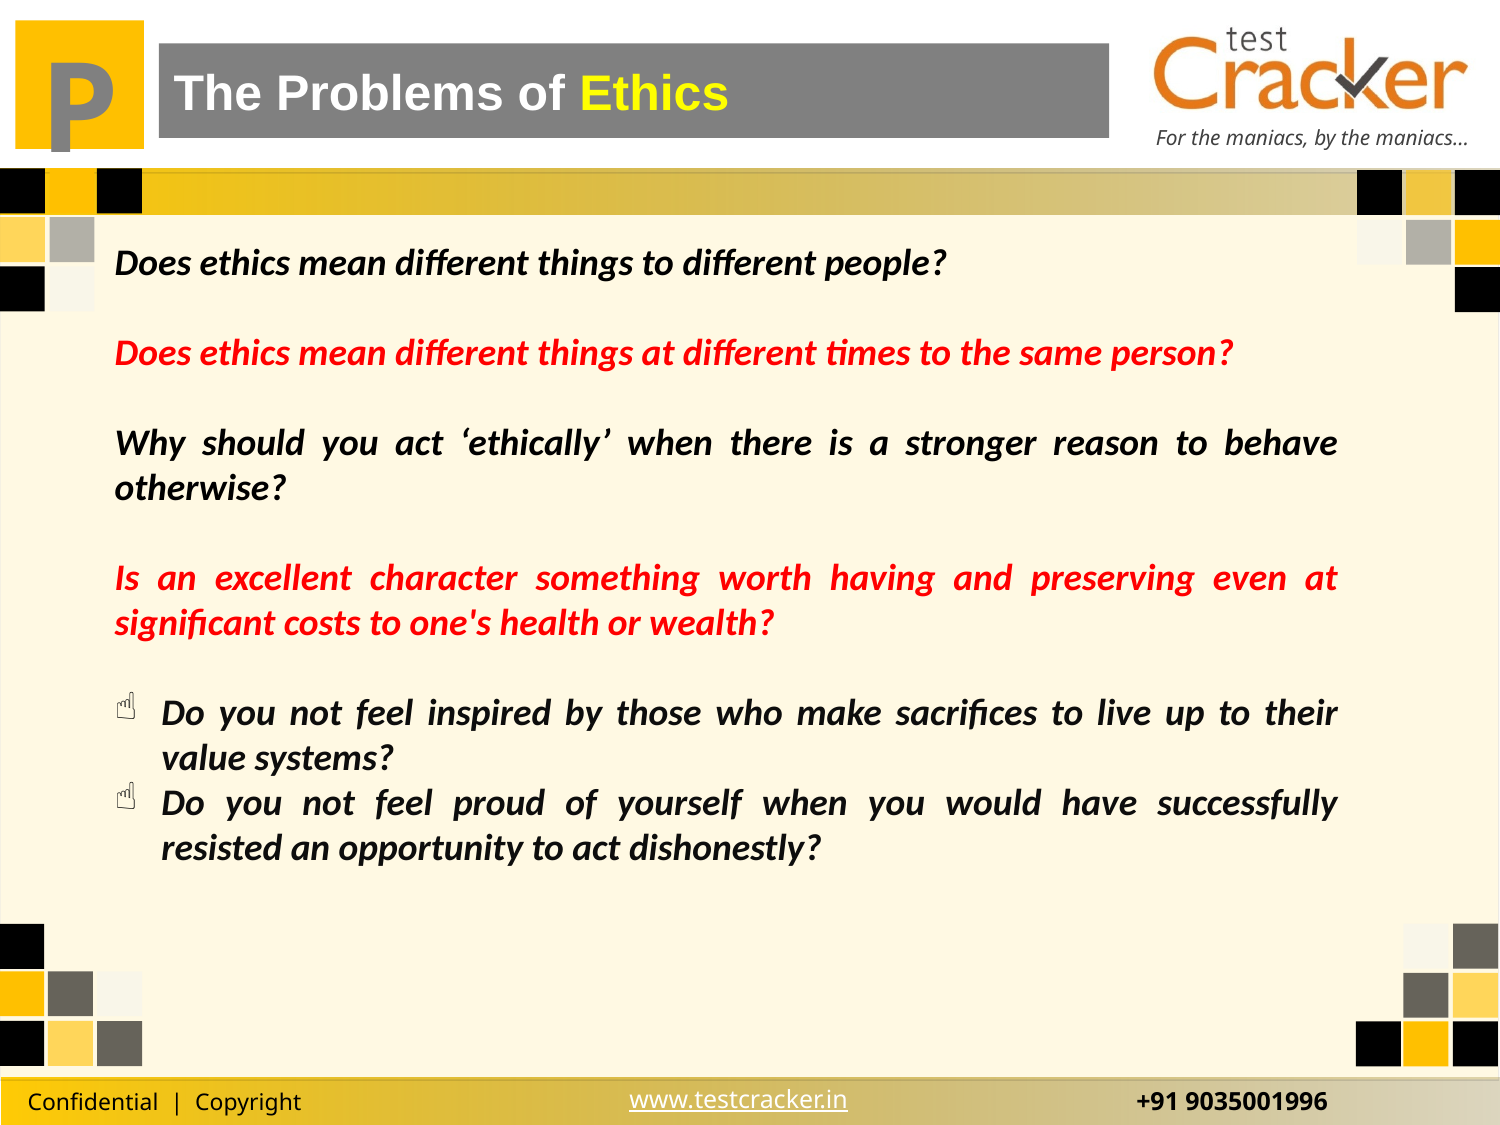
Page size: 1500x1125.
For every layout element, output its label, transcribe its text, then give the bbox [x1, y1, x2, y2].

picture [1149, 25, 1476, 113]
text_box The Problems of Ethics [158, 43, 1110, 138]
text_box [158, 40, 1389, 135]
text_box Does ethics mean different things to different people? Does ethics mean different things at different times to the same person? Why should you act ‘ethically’ when there is a stronger reason to behave otherwise? Is an excellent character something worth having and preserving even at significant costs to one's health or wealth? Do you not feel inspired by those who make sacrifices to live up to their value systems? Do you not feel proud of yourself when you would have successfully resisted an opportunity to act dishonestly? [99, 230, 1355, 1001]
